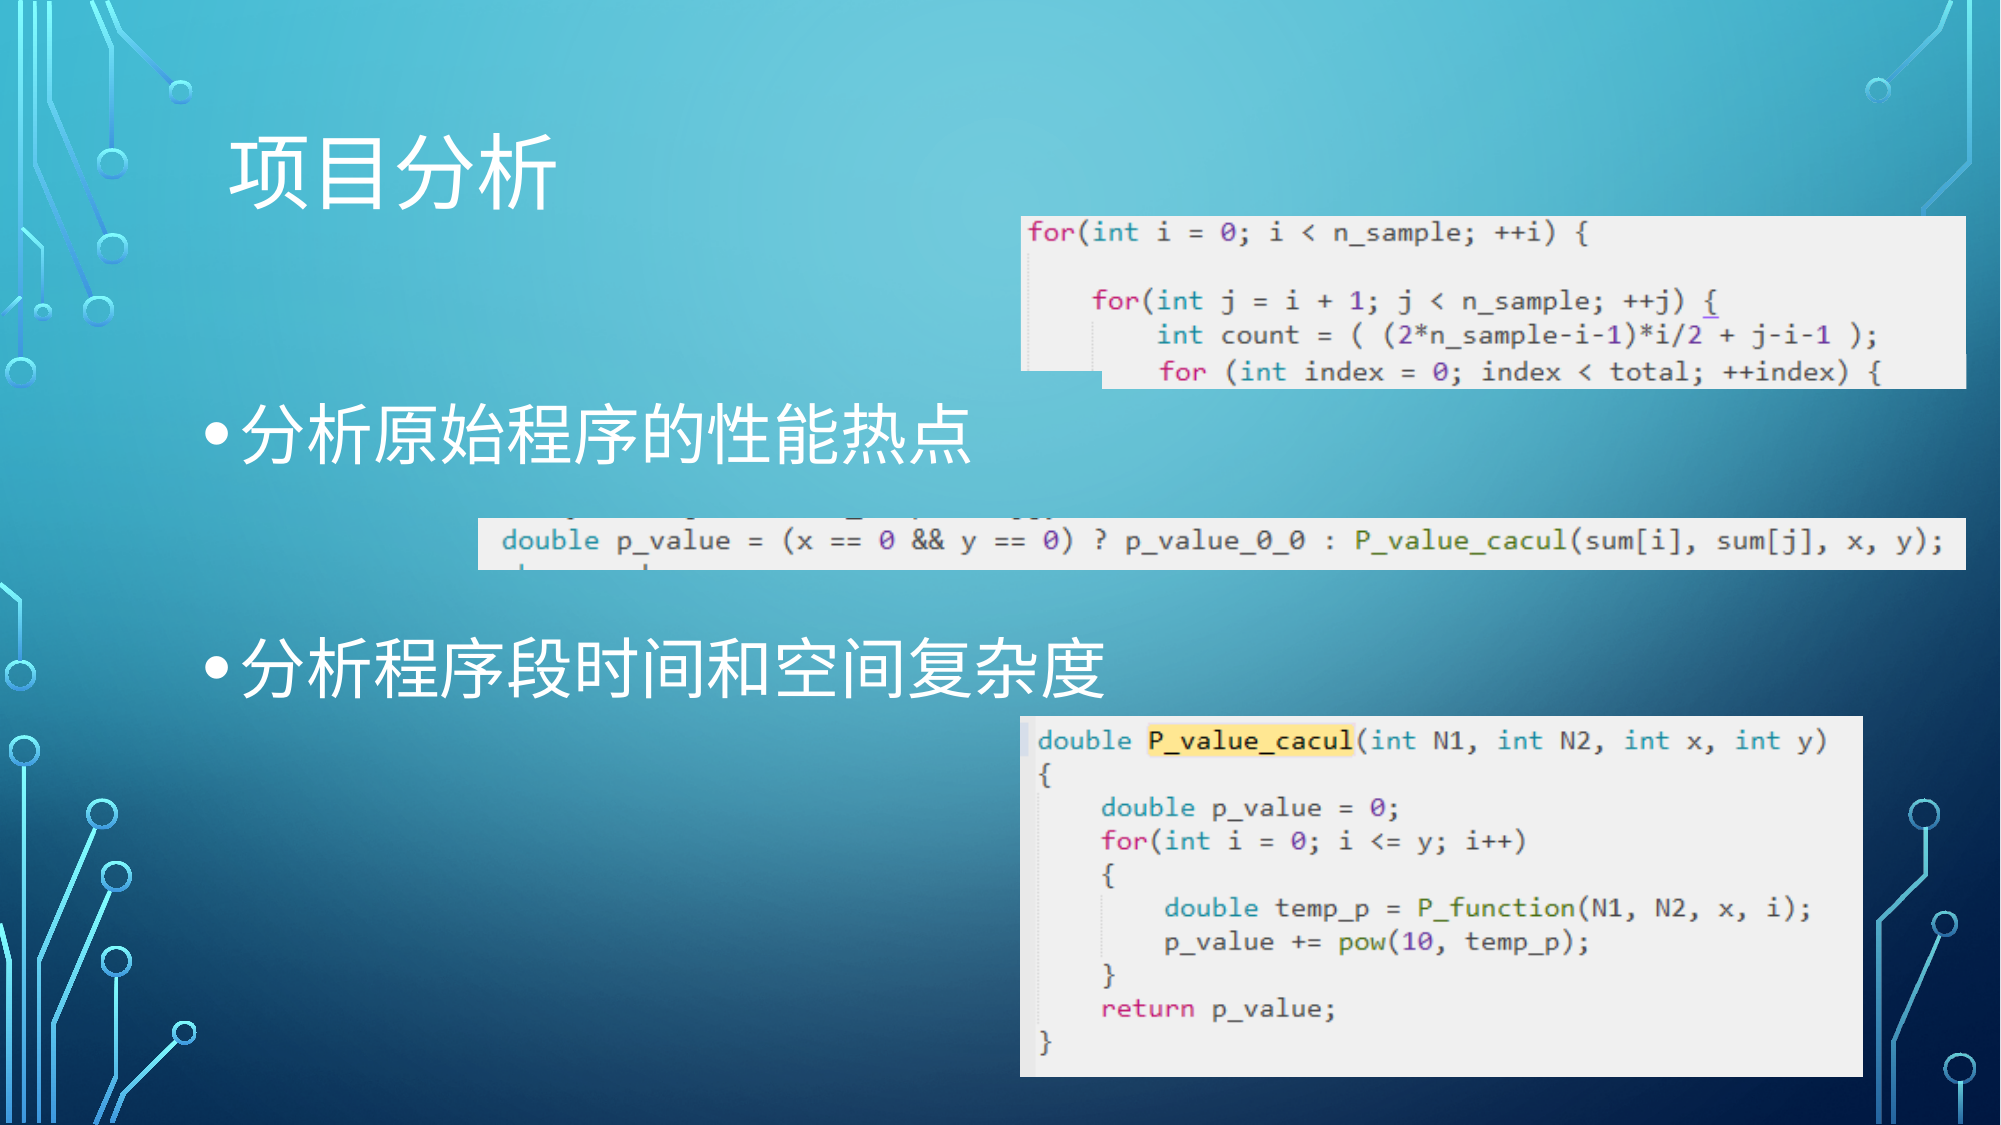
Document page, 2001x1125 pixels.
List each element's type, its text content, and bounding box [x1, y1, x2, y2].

picture [478, 518, 1967, 570]
picture [1020, 716, 1863, 1078]
list 分析原始程序的性能热点 分析程序段时间和空间复杂度 [187, 369, 1813, 950]
text_box 项目分析 [212, 106, 1838, 248]
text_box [1020, 216, 1967, 389]
